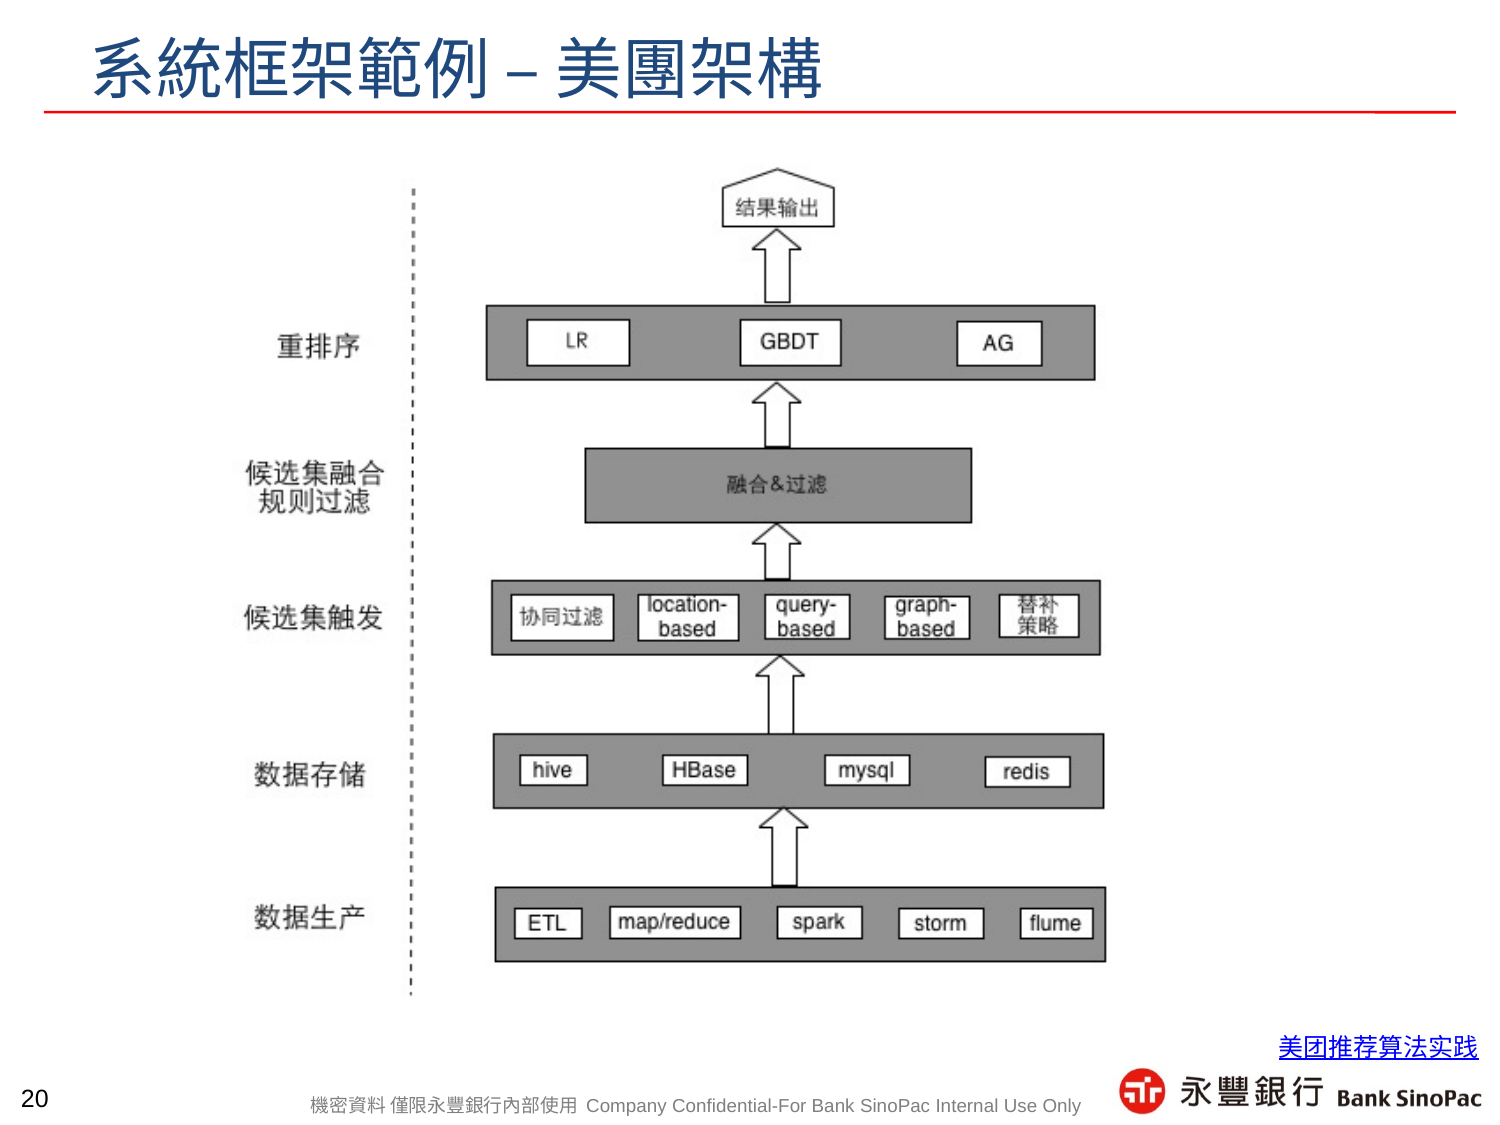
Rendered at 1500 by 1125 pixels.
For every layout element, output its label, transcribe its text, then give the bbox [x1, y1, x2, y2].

picture [1110, 1065, 1488, 1124]
picture [206, 136, 1207, 1005]
title 系統框架範例 – 美團架構 [74, 19, 1425, 107]
text_box 美团推荐算法实践 [1263, 1024, 1500, 1076]
